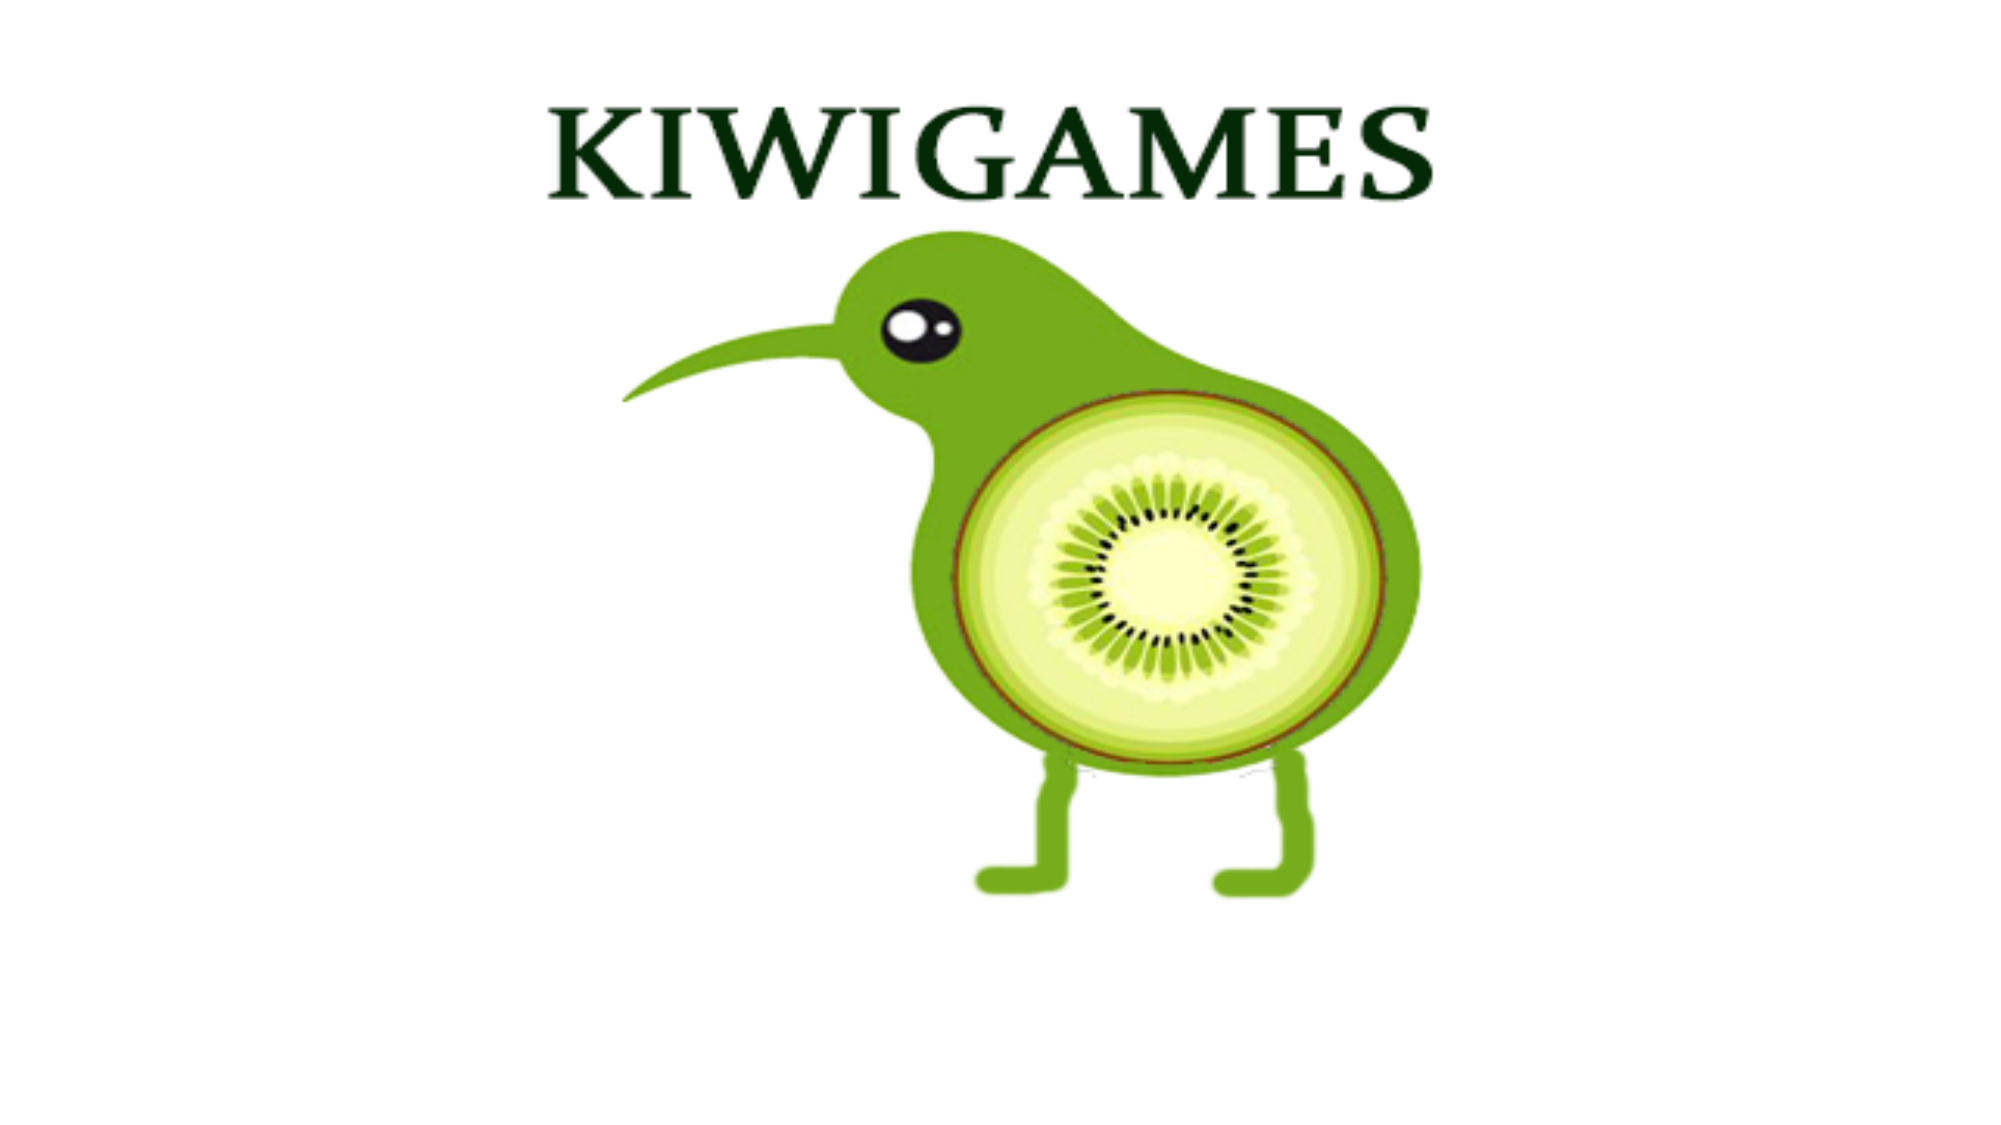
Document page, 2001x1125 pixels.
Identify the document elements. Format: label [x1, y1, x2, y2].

picture [521, 100, 1455, 911]
